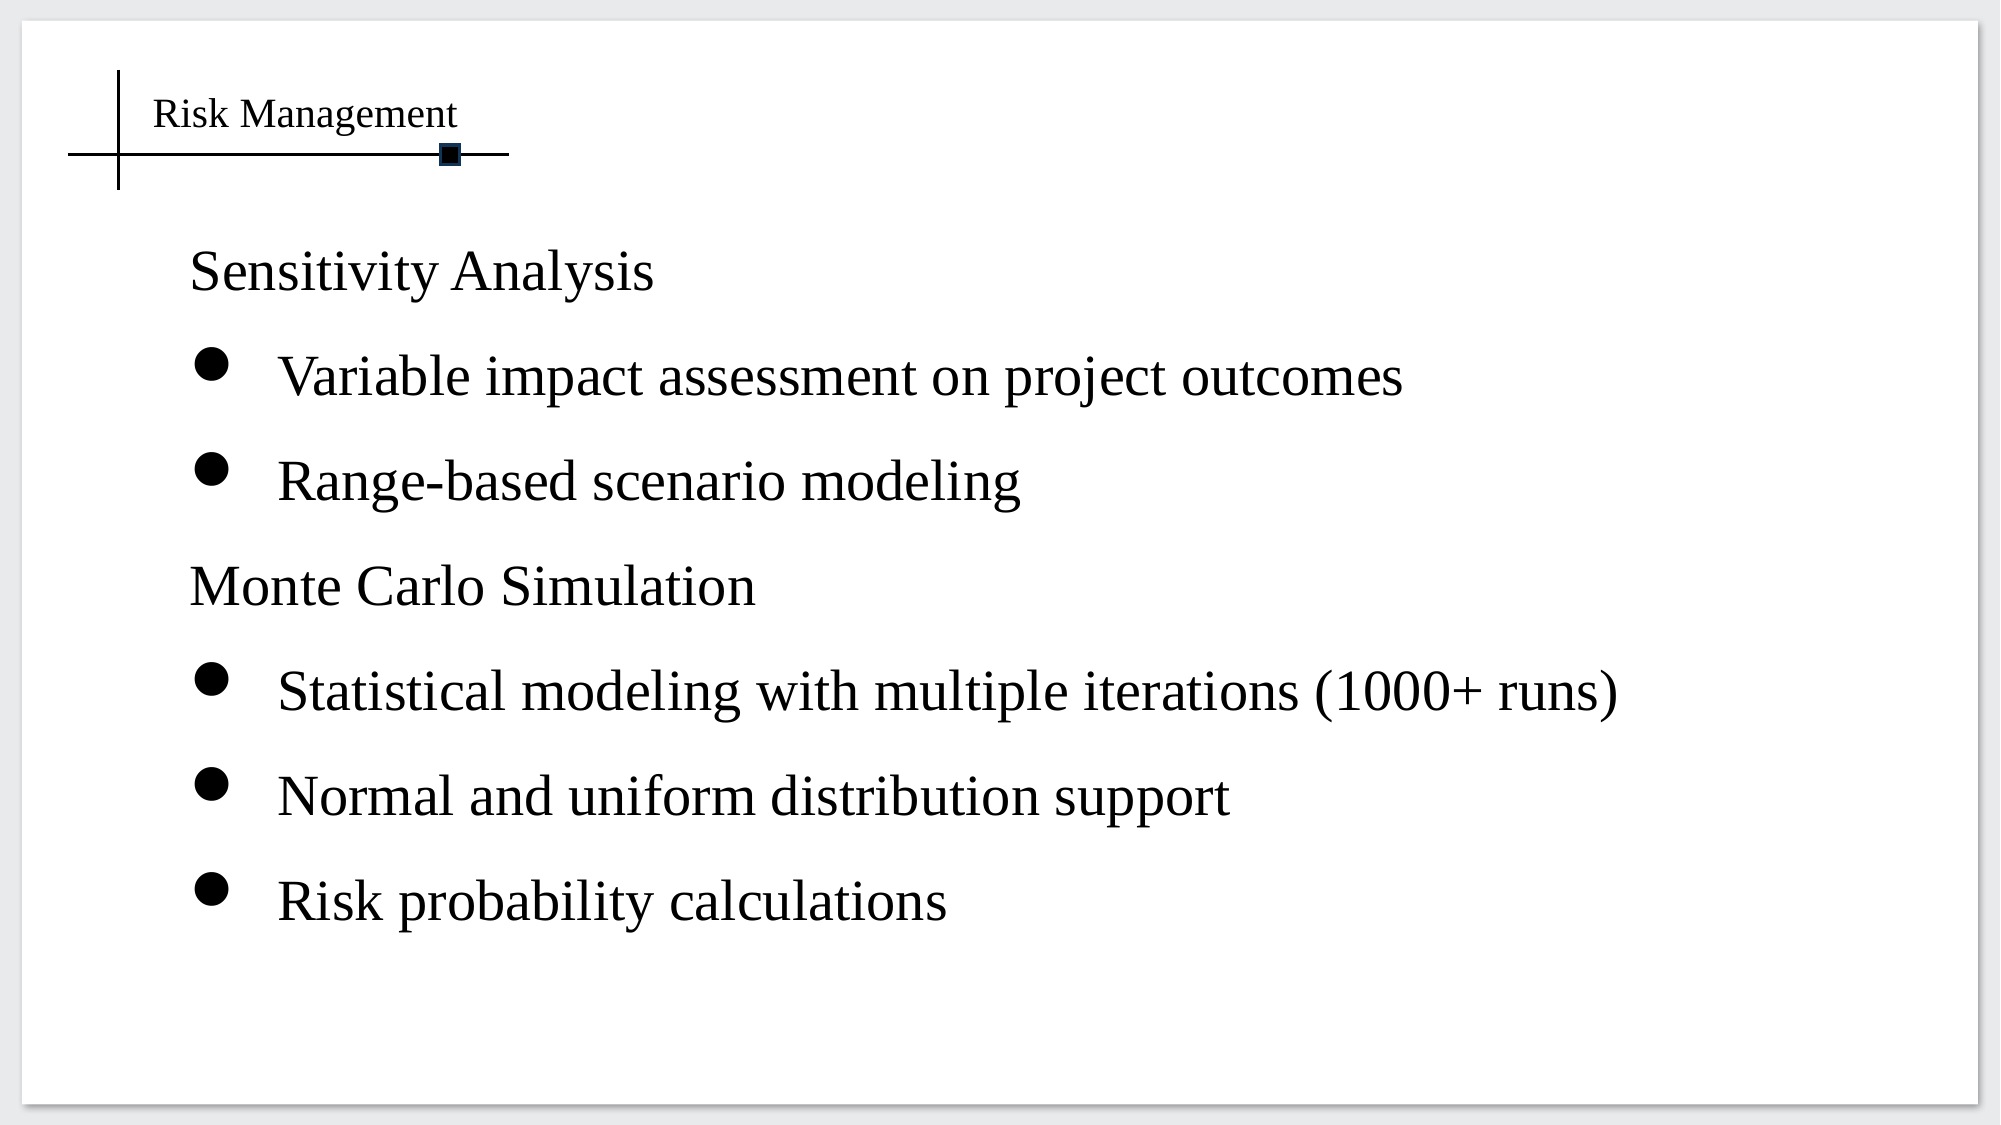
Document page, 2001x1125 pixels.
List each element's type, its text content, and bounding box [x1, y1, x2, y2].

text_box [439, 144, 461, 154]
text_box Risk Management [137, 78, 946, 144]
text_box [439, 155, 461, 165]
text_box Sensitivity Analysis Variable impact assessment on project outcomes Range-based scenario modeling Monte Carlo Simulation Statistical modeling with multiple iterations (1000+ runs) Normal and uniform distribution support Risk probability calculations [175, 189, 1825, 939]
